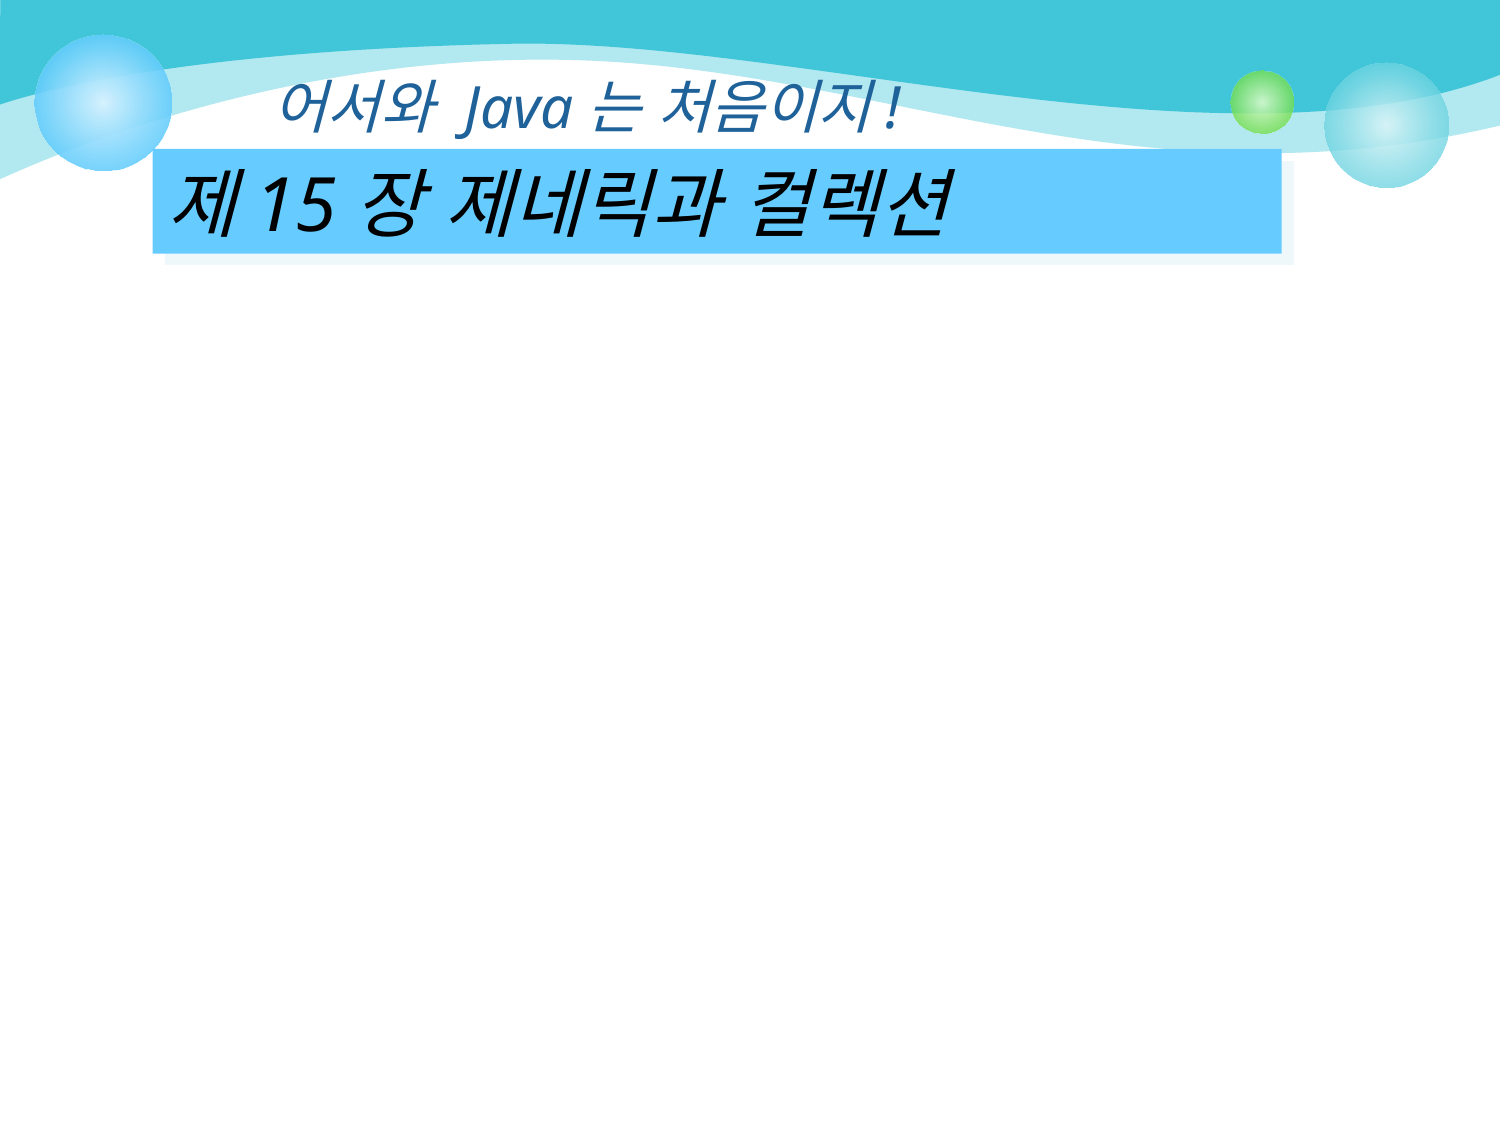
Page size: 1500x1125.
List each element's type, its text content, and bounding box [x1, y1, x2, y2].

text_box 어서와 Java는 처음이지! [258, 63, 916, 148]
text_box 제15장 제네릭과 컬렉션 [152, 148, 1282, 254]
